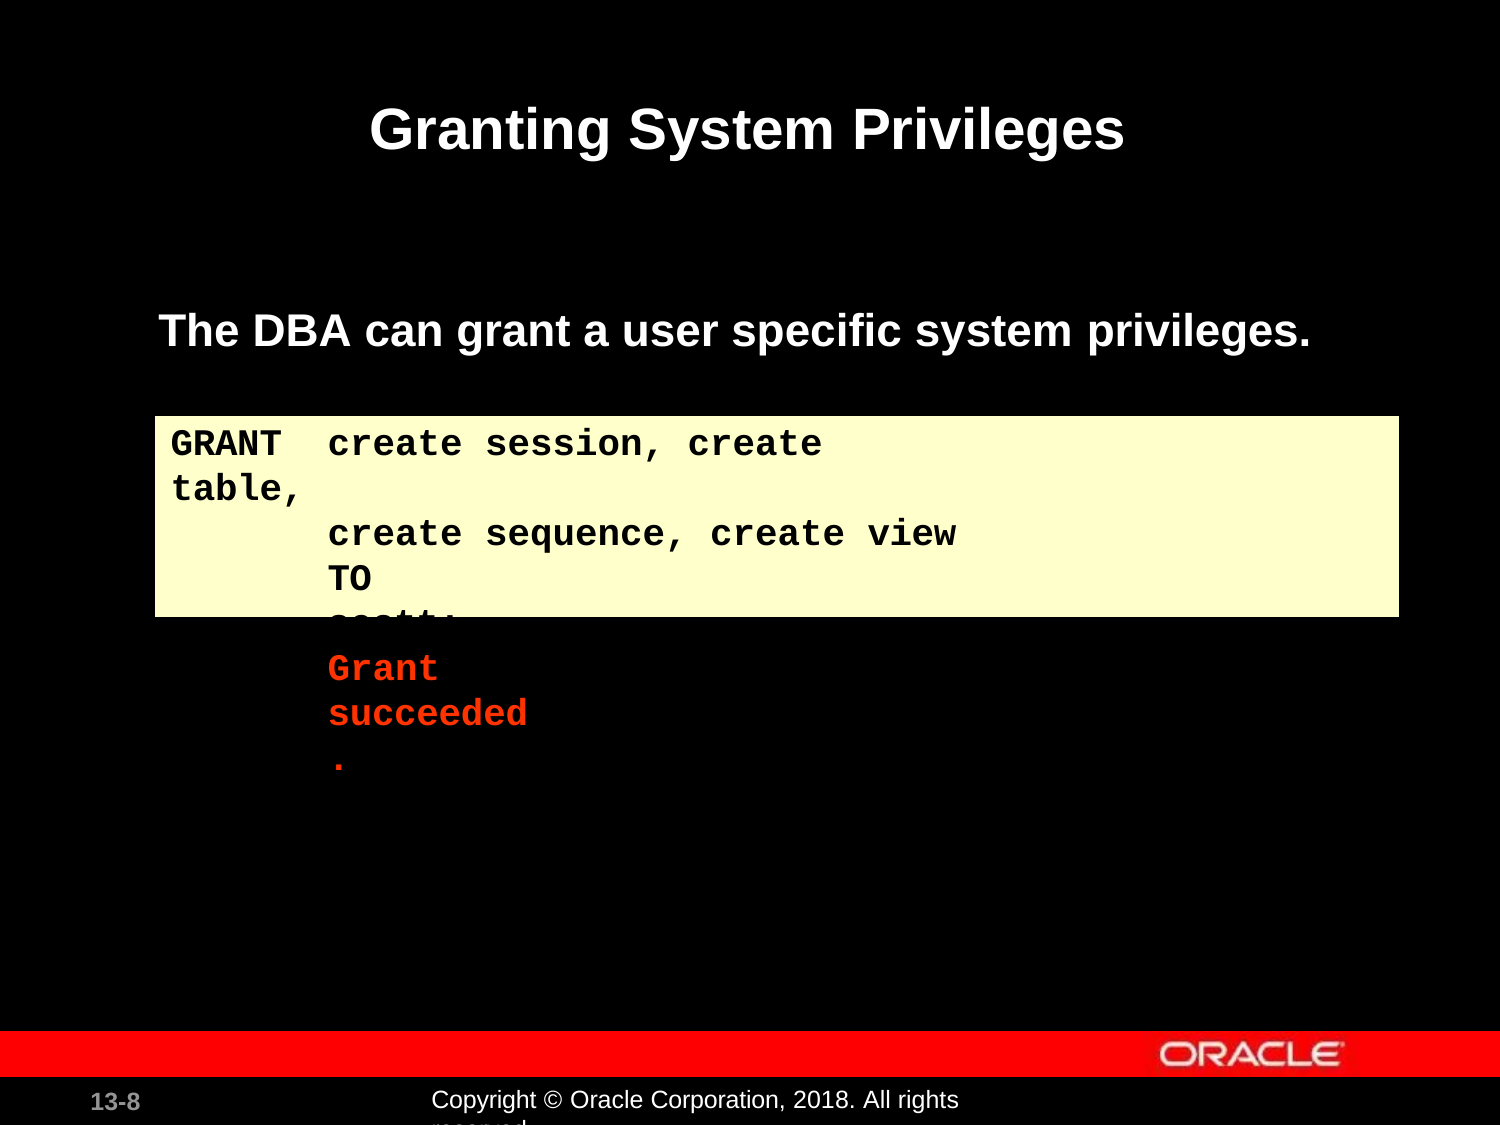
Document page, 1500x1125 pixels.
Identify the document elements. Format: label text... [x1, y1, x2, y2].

slide_number 13-8 [88, 1085, 164, 1125]
picture [0, 1031, 1500, 1077]
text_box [150, 411, 1404, 622]
title Granting System Privileges [149, 39, 1341, 279]
text_box The DBA can grant a user specific system privileges. [156, 298, 1315, 356]
footer Copyright © Oracle Corporation, 2018. All rights reserved. [429, 1085, 1067, 1125]
text_box GRANT create session, create table, create sequence, create view TO scott; Grant succeeded. [170, 629, 975, 778]
